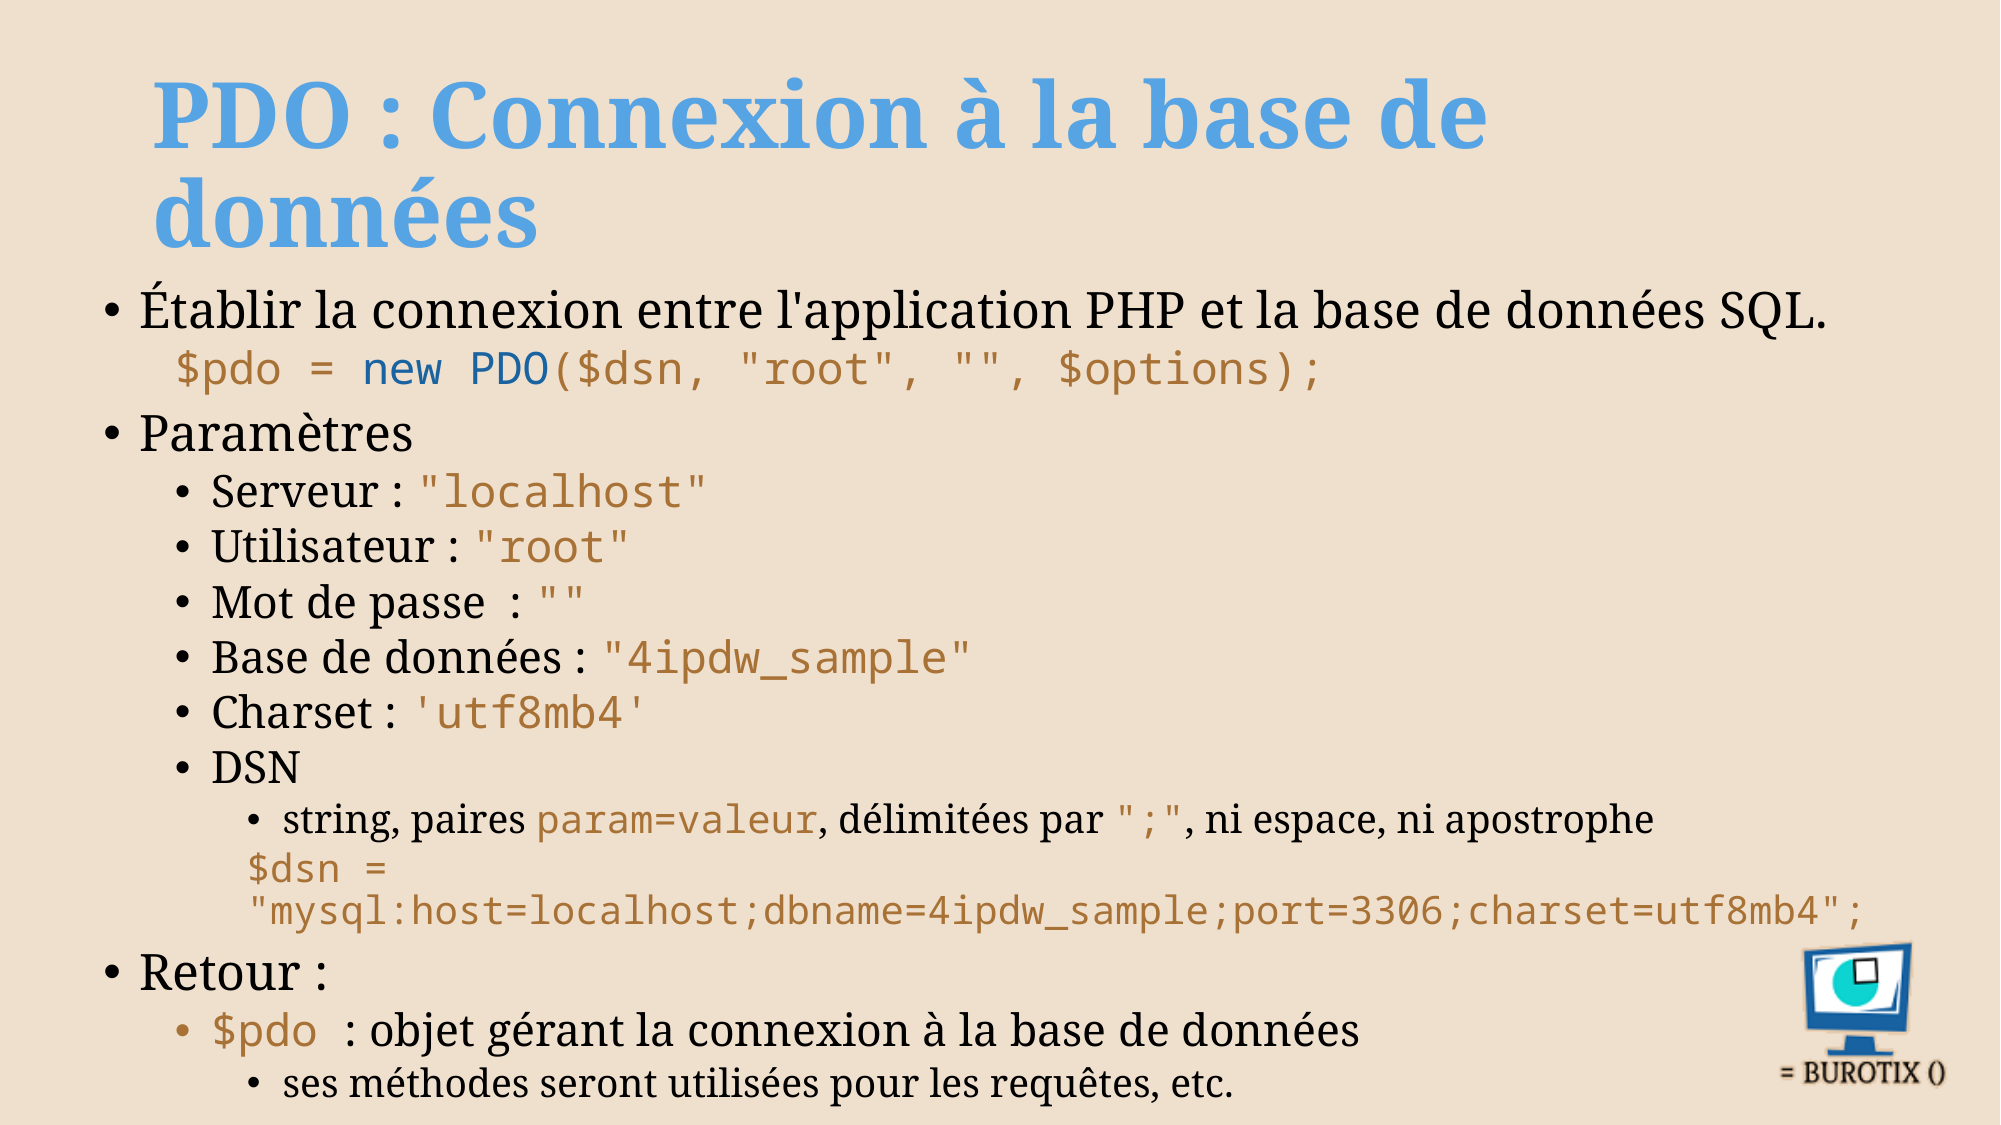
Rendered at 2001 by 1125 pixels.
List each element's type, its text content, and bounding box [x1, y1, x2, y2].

list Établir la connexion entre l'application PHP et la base de données SQL. $pdo = new PDO($dsn, "root", "", $options); Paramètres Serveur : "localhost" Utilisateur : "root" Mot de passe : "" Base de données : "4ipdw_sample" Charset : 'utf8mb4' DSN string, paires param=valeur, délimitées par ";", ni espace, ni apostrophe $dsn = "mysql:host=localhost;dbname=4ipdw_sample;port=3306;charset=utf8mb4"; Retour : $pdo : objet gérant la connexion à la base de données ses méthodes seront utilisées pour les requêtes, etc. [88, 277, 2000, 1114]
title PDO : Connexion à la base de données [137, 59, 1863, 277]
